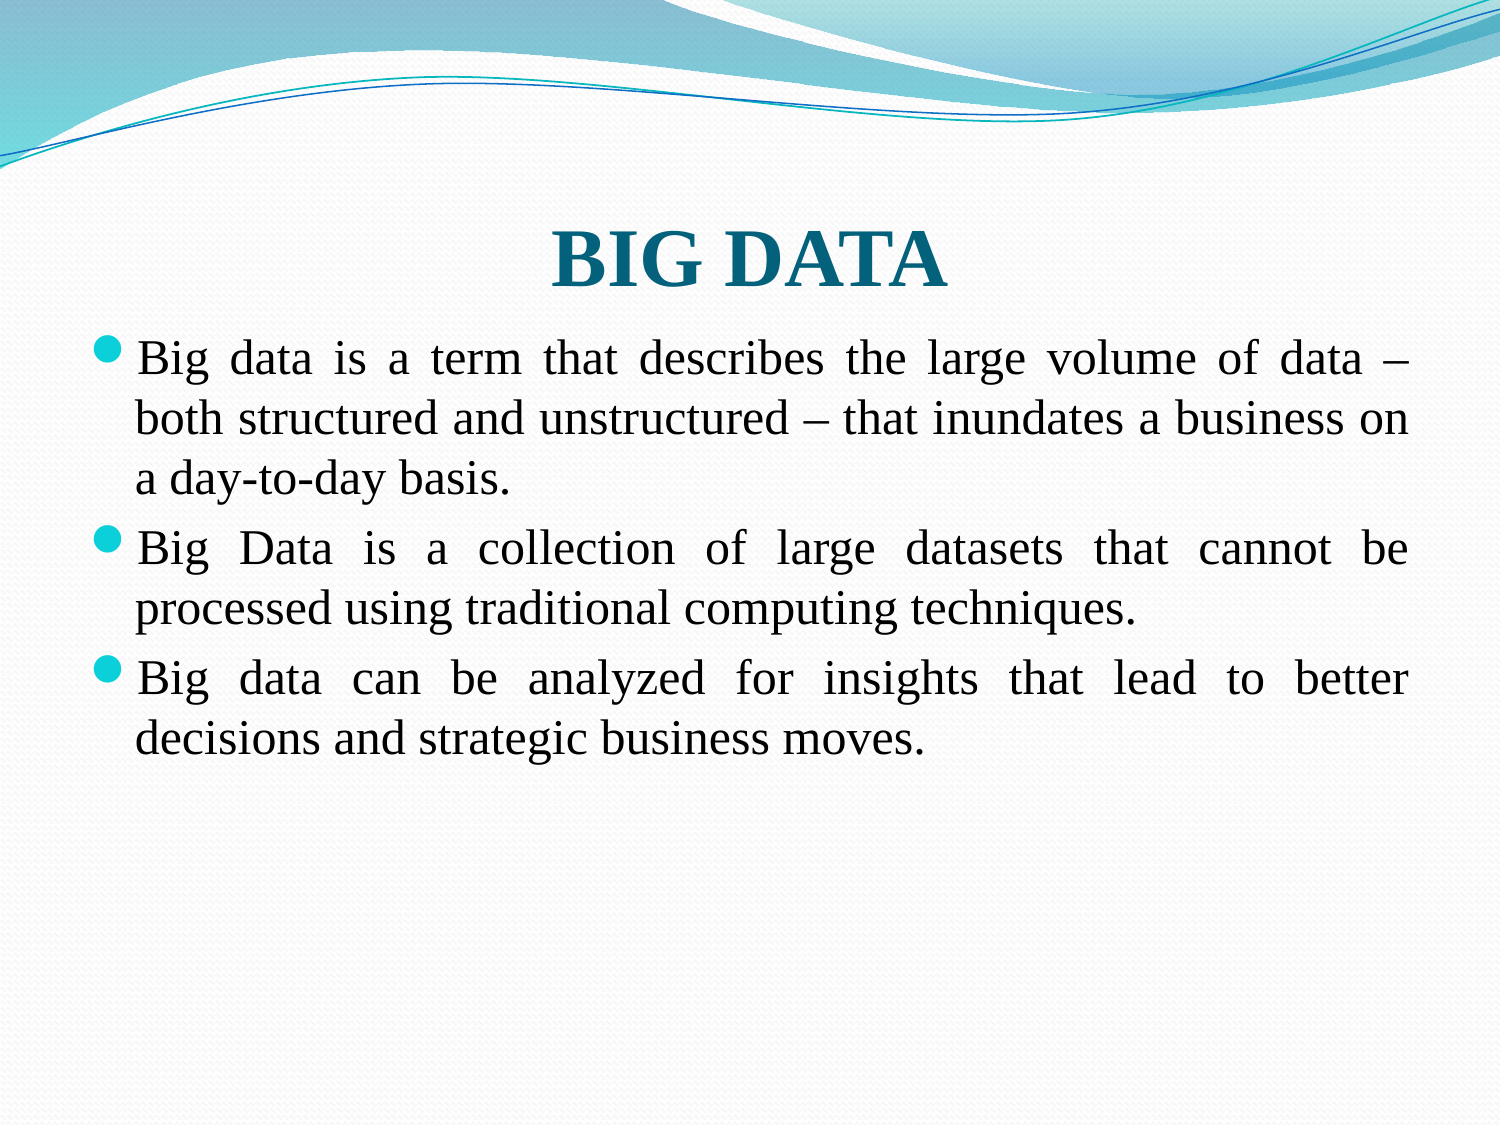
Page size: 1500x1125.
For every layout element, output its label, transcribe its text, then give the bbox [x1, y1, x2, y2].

list Big data is a term that describes the large volume of data – both structured and unstructured – that inundates a business on a day-to-day basis. Big Data is a collection of large datasets that cannot be processed using traditional computing techniques. Big data can be analyzed for insights that lead to better decisions and strategic business moves. [75, 317, 1425, 1038]
title BIG DATA [75, 115, 1425, 303]
